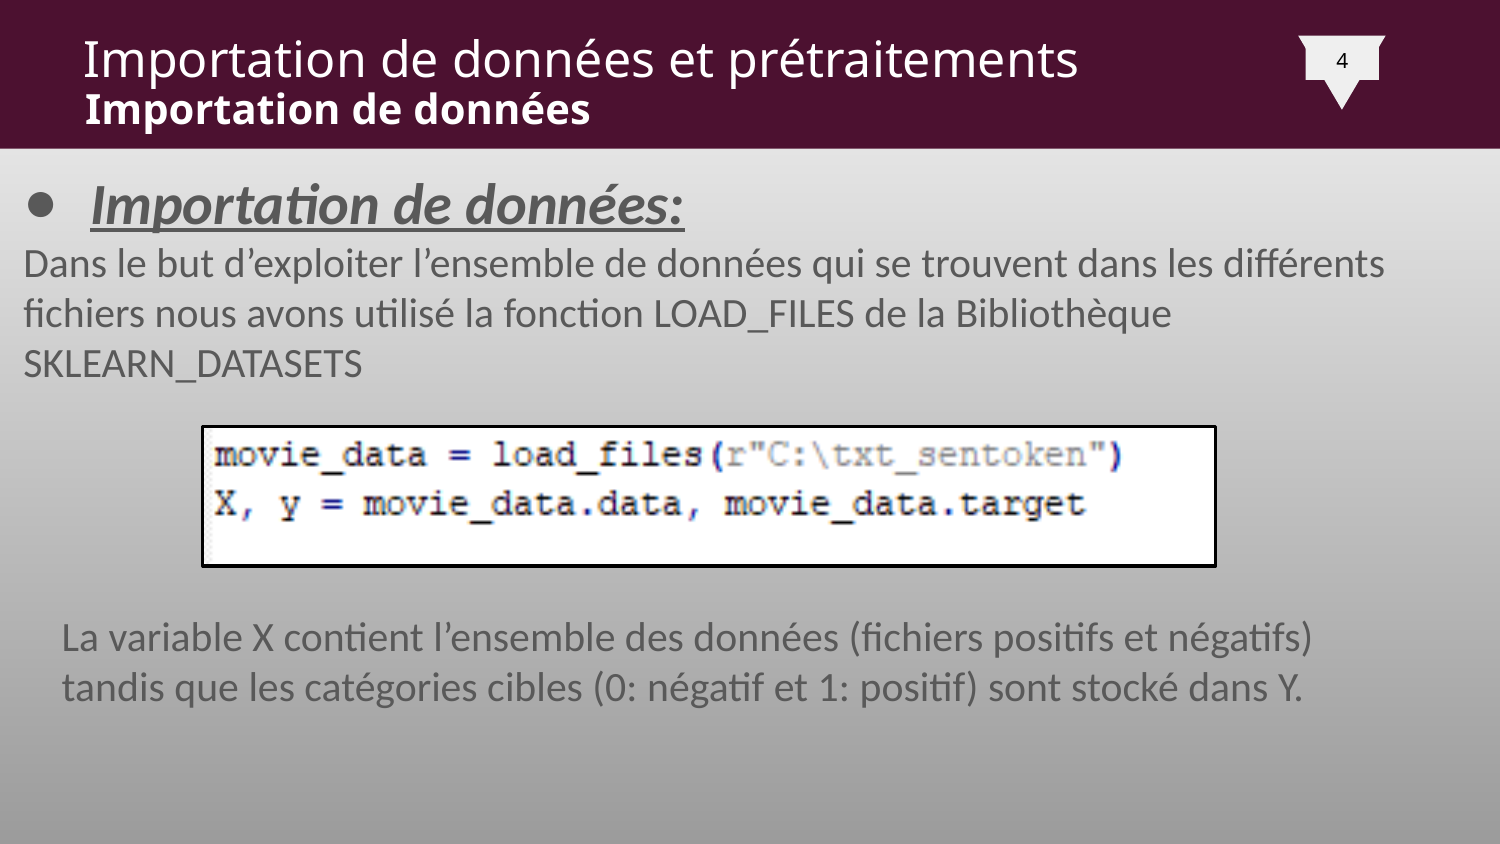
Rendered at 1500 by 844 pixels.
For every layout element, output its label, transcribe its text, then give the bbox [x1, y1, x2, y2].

subtitle Importation de données: Dans le but d’exploiter l’ensemble de données qui se trouvent dans les différents fichiers nous avons utilisé la fonction LOAD_FILES de la Bibliothèque SKLEARN_DATASETS [0, 151, 1500, 402]
text_box Importation de données et prétraitements [83, 27, 1194, 107]
picture [204, 427, 1215, 565]
text_box [0, 0, 1500, 149]
text_box La variable X contient l’ensemble des données (fichiers positifs et négatifs) tandis que les catégories cibles (0: négatif et 1: positif) sont stocké dans Y. [38, 594, 1427, 776]
text_box Importation de données [85, 82, 1195, 159]
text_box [1297, 35, 1386, 110]
